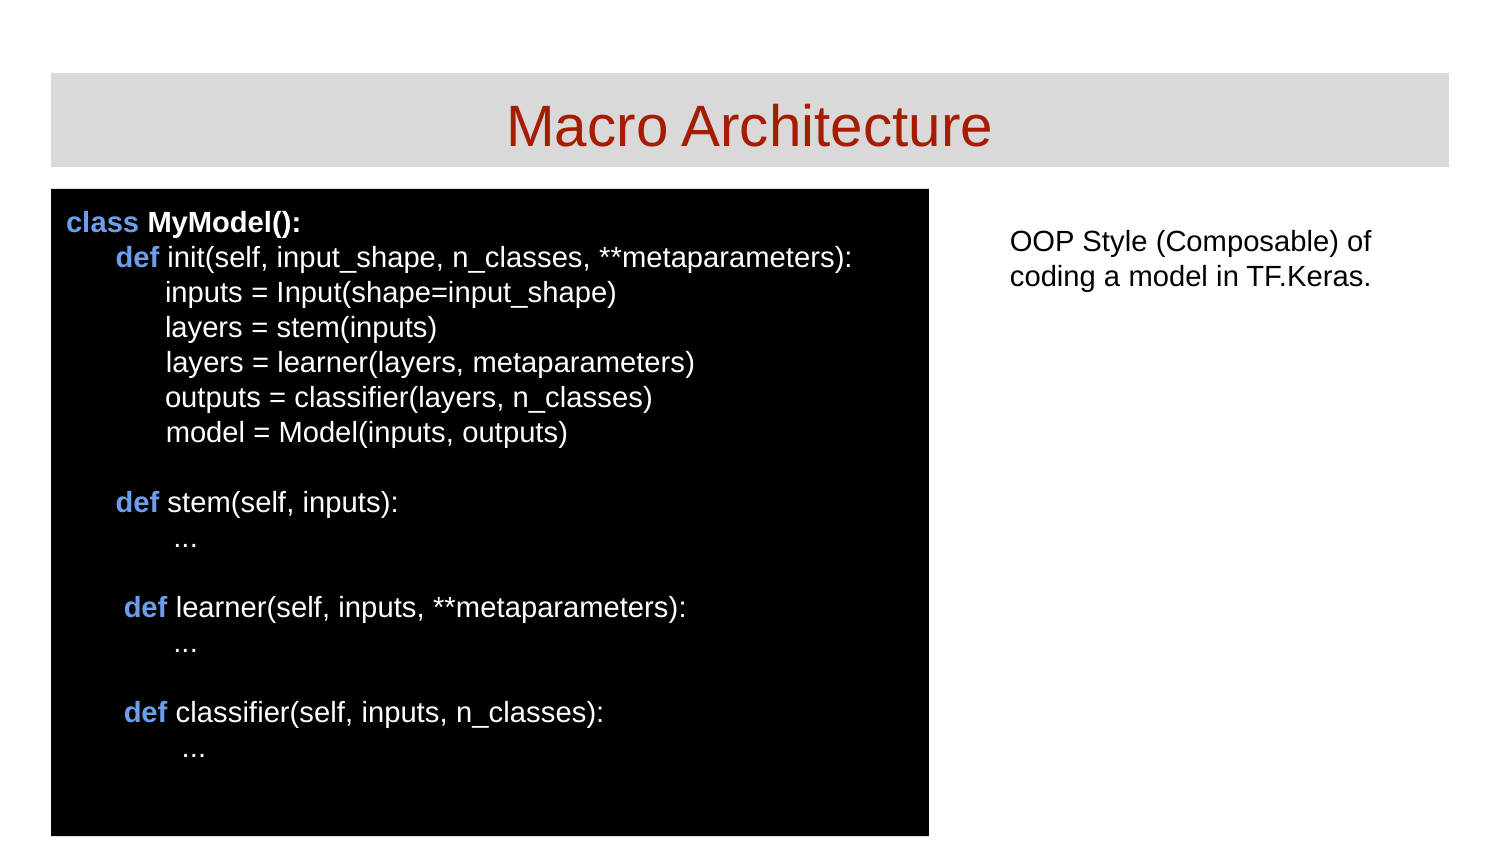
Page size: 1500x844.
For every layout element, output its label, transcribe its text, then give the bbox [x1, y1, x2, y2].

text_box class MyModel(): def init(self, input_shape, n_classes, **metaparameters): inputs = Input(shape=input_shape) layers = stem(inputs) layers = learner(layers, metaparameters) outputs = classifier(layers, n_classes) model = Model(inputs, outputs) def stem(self, inputs): ... def learner(self, inputs, **metaparameters): ... def classifier(self, inputs, n_classes): ... [51, 188, 929, 837]
title Macro Architecture [51, 72, 1449, 167]
text_box OOP Style (Composable) of coding a model in TF.Keras. [994, 206, 1421, 800]
